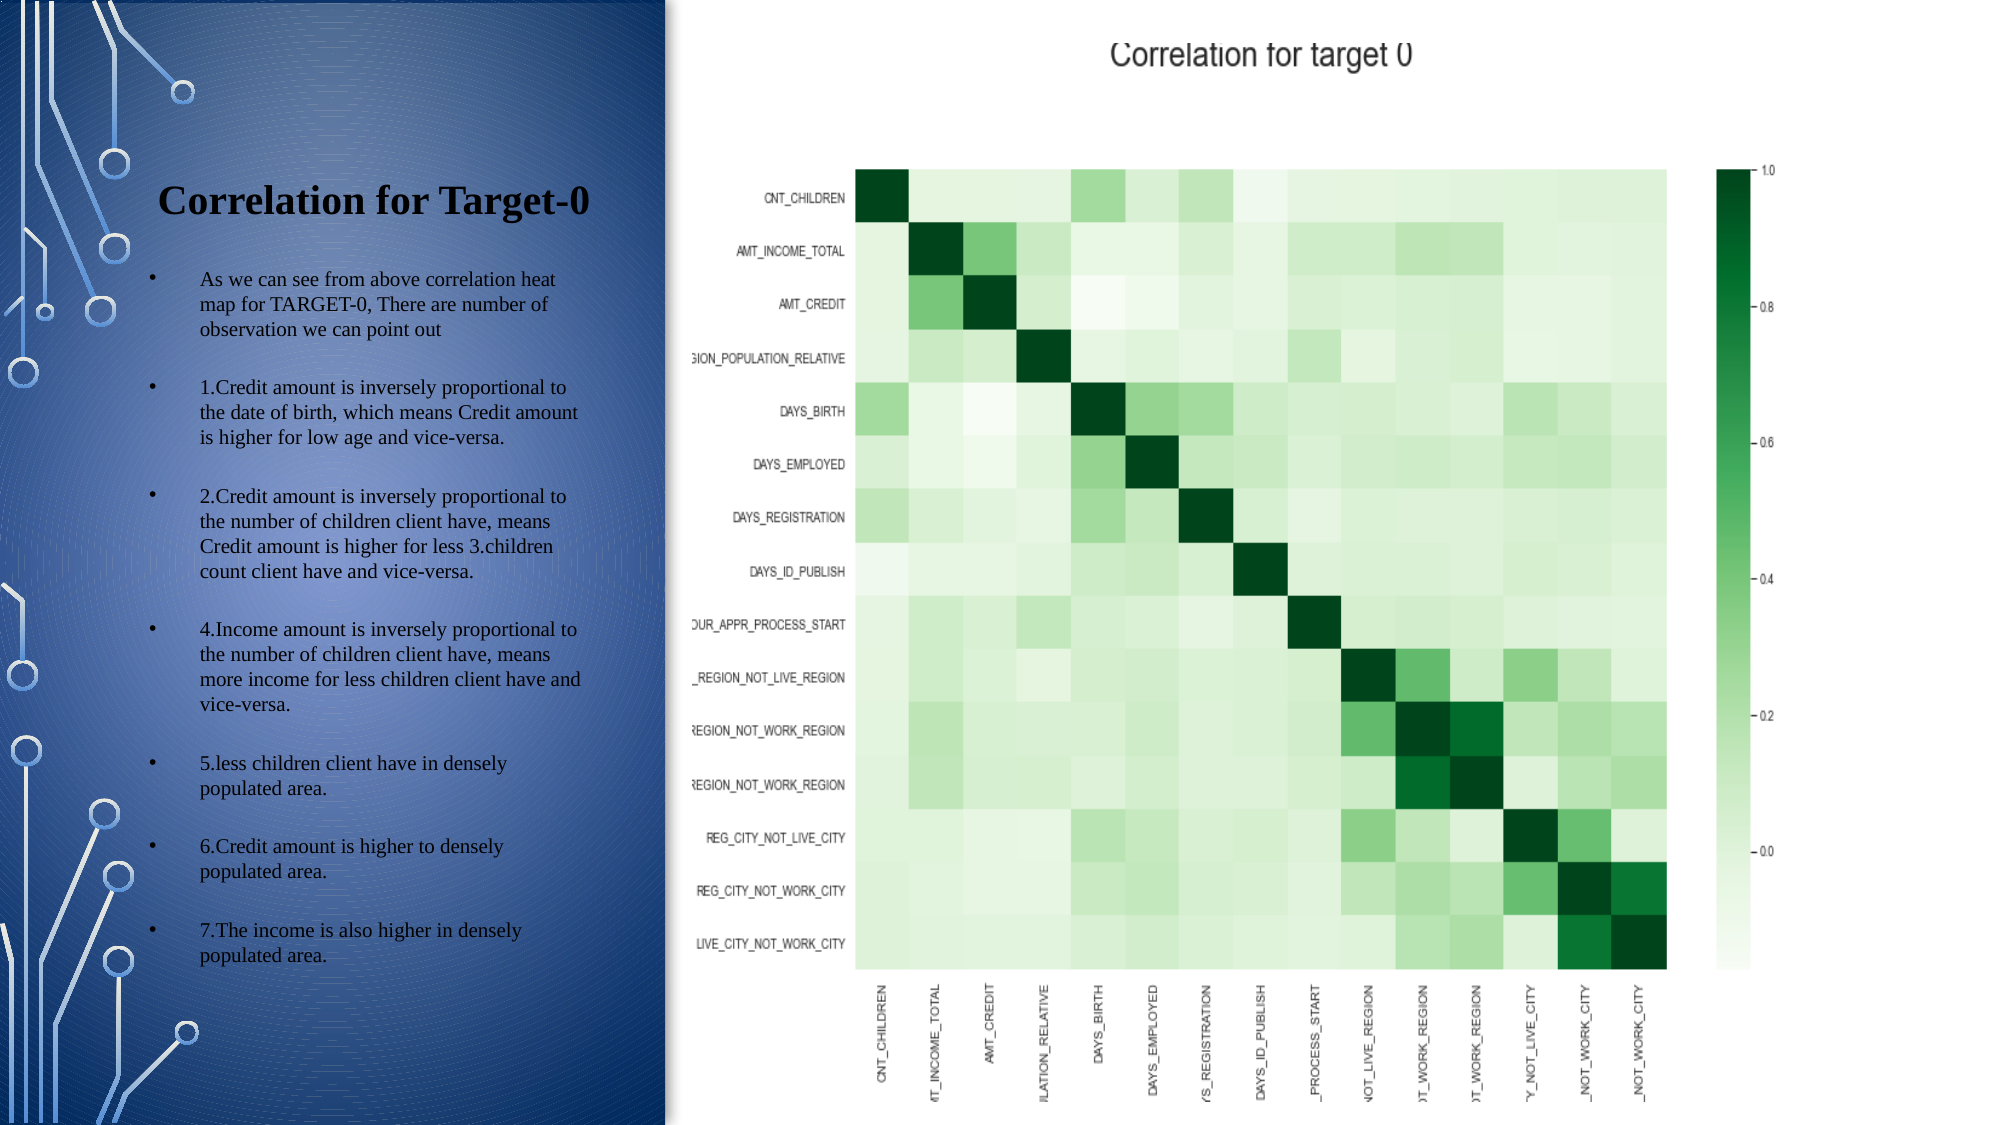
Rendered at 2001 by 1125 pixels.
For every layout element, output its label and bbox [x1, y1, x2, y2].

text_box [681, 0, 2000, 1125]
picture [201, 0, 667, 1125]
picture [691, 42, 2000, 1103]
text_box [0, 0, 201, 1125]
